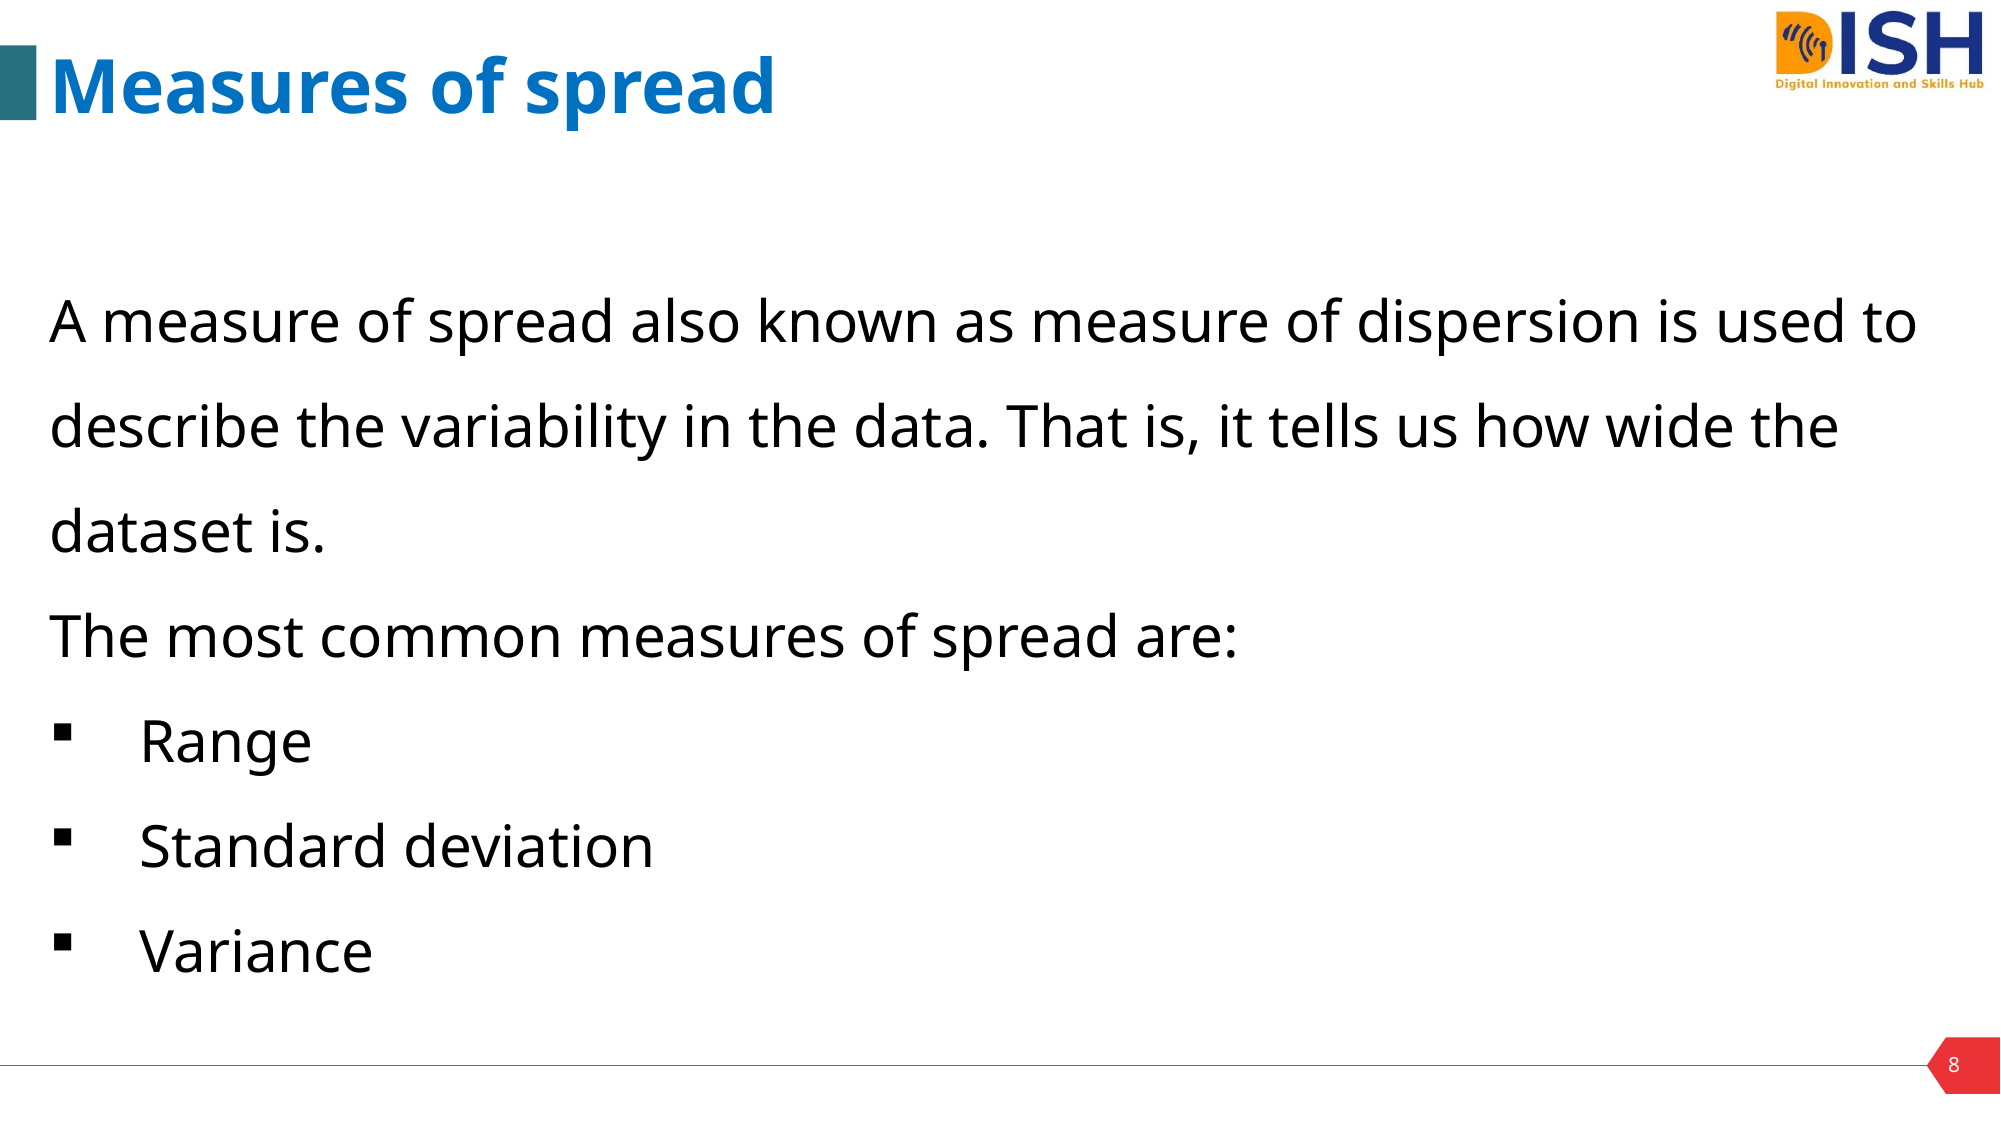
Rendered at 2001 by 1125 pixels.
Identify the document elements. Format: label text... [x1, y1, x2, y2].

text_box A measure of spread also known as measure of dispersion is used to describe the variability in the data. That is, it tells us how wide the dataset is. The most common measures of spread are: Range Standard deviation Variance [34, 242, 1937, 992]
text_box Measures of spread [34, 30, 1168, 119]
picture [1761, 3, 1996, 101]
